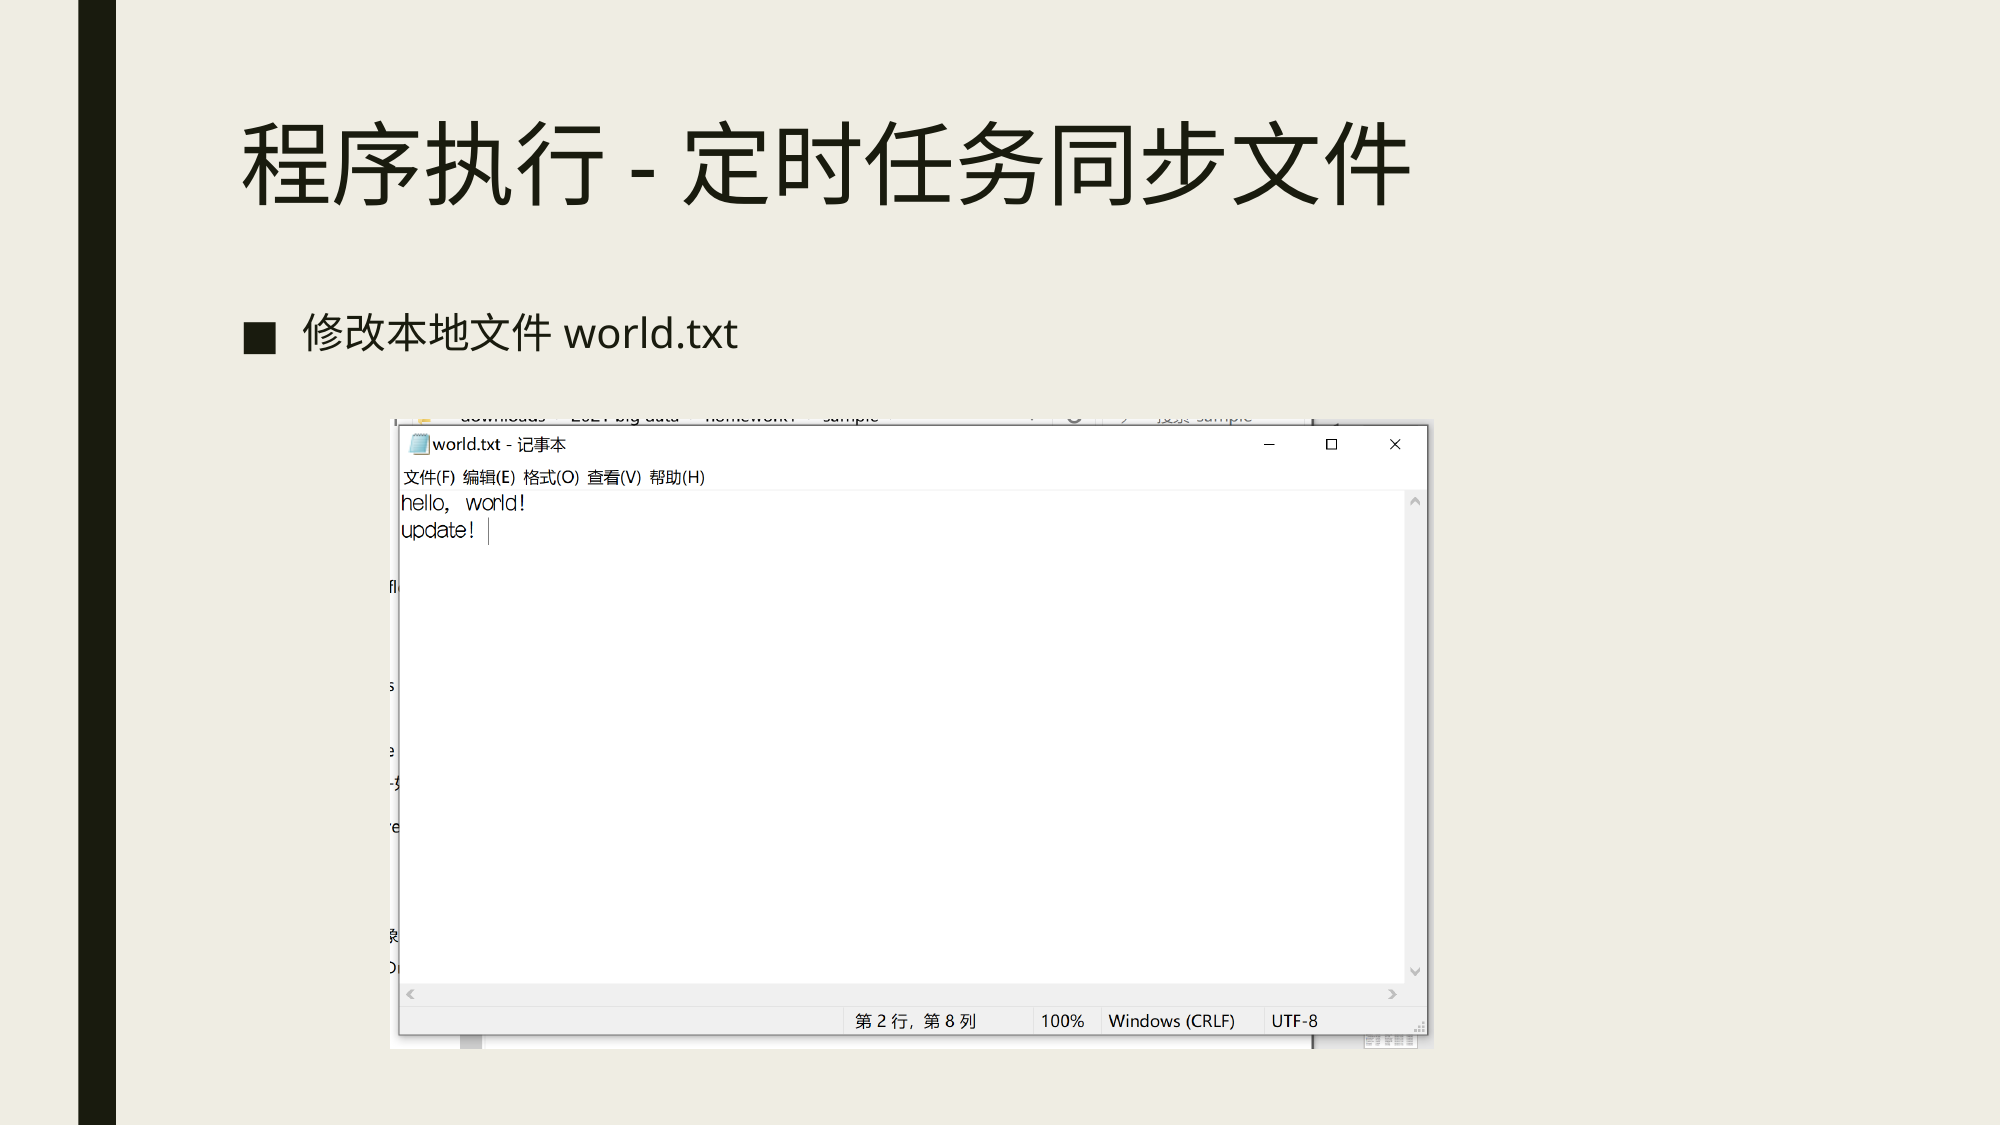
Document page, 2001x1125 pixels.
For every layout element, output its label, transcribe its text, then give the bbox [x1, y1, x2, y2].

list 修改本地文件world.txt [225, 303, 1800, 892]
picture [390, 419, 1434, 1049]
title 程序执行-定时任务同步文件 [225, 112, 1800, 303]
